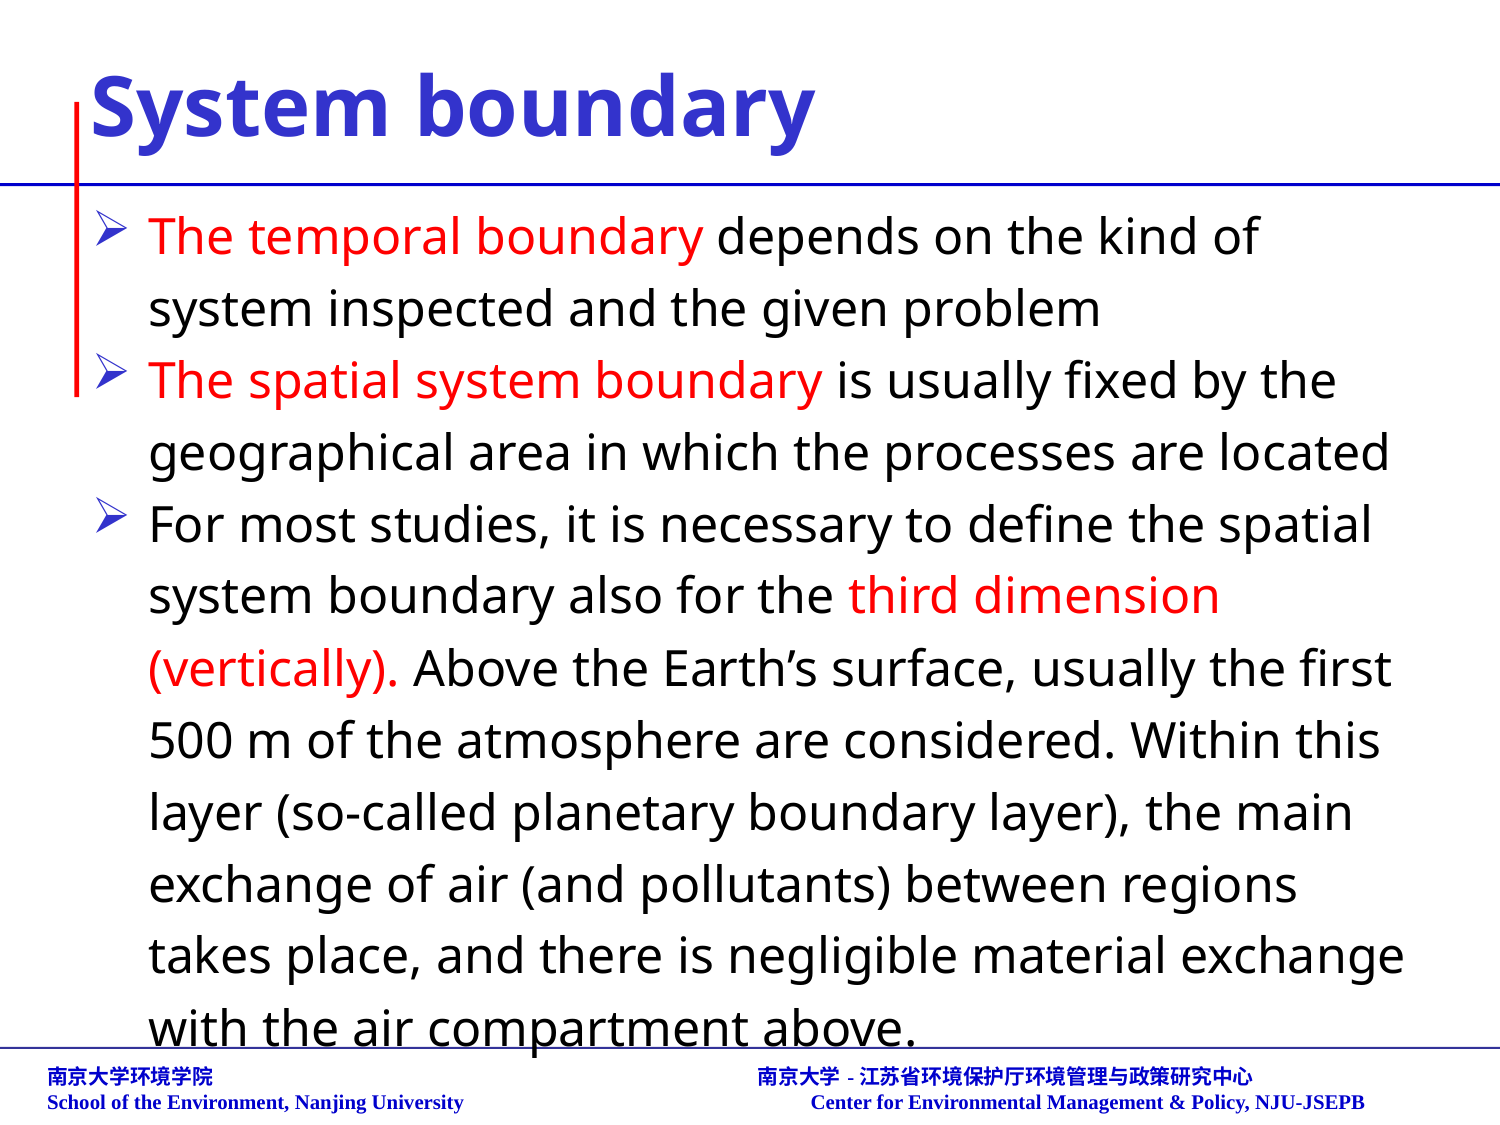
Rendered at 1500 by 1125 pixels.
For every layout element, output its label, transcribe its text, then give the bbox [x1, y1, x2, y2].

list The temporal boundary depends on the kind of system inspected and the given problem The spatial system boundary is usually fixed by the geographical area in which the processes are located For most studies, it is necessary to define the spatial system boundary also for the third dimension (vertically). Above the Earth’s surface, usually the first 500 m of the atmosphere are considered. Within this layer (so-called planetary boundary layer), the main exchange of air (and pollutants) between regions takes place, and there is negligible material exchange with the air compartment above. [76, 184, 1436, 1042]
title System boundary [75, 45, 1424, 161]
